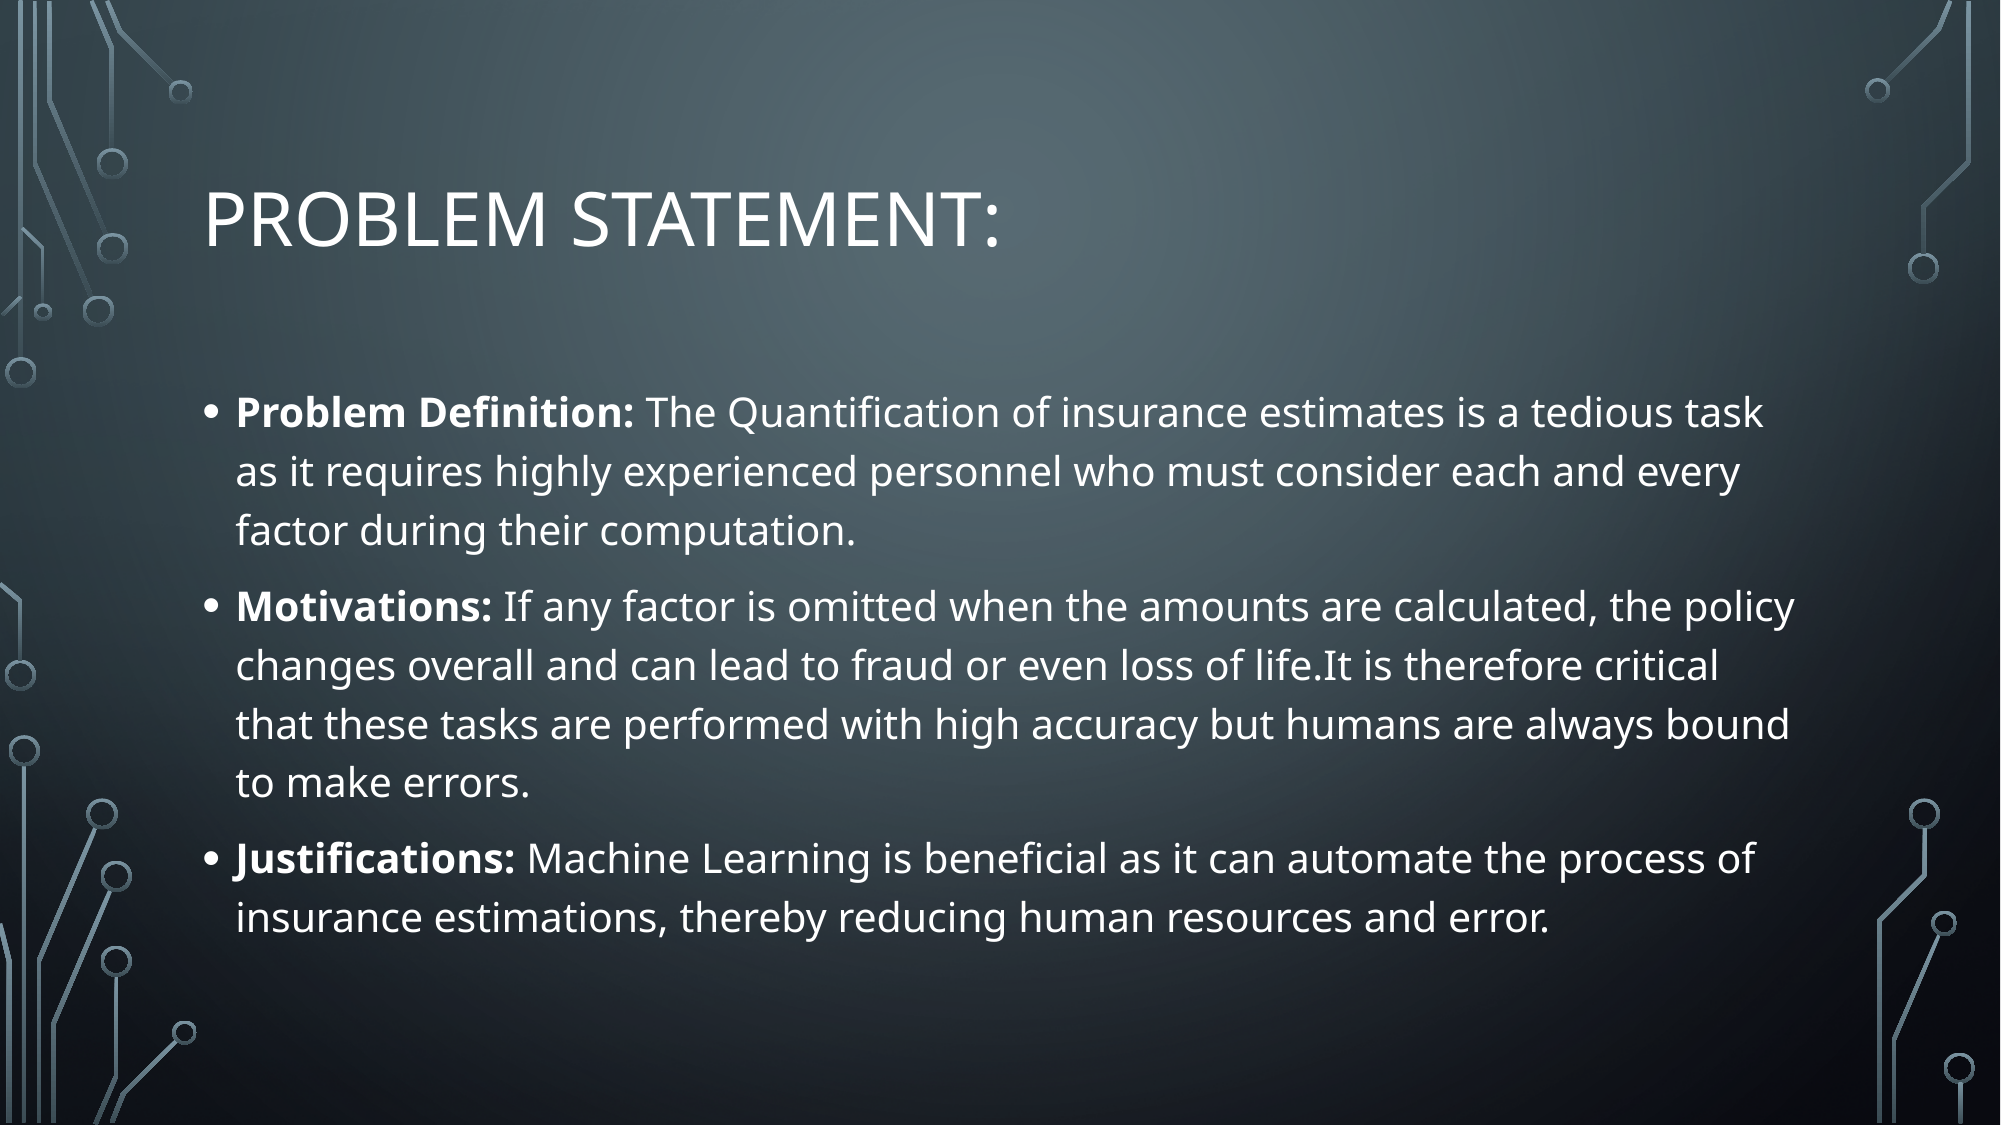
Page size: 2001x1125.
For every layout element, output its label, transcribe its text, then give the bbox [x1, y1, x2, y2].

title Problem Statement: [187, 101, 1813, 344]
list Problem Definition: The Quantification of insurance estimates is a tedious task as it requires highly experienced personnel who must consider each and every factor during their computation. Motivations: If any factor is omitted when the amounts are calculated, the policy changes overall and can lead to fraud or even loss of life.It is therefore critical that these tasks are performed with high accuracy but humans are always bound to make errors. Justifications: Machine Learning is beneficial as it can automate the process of insurance estimations, thereby reducing human resources and error. [187, 369, 1813, 950]
